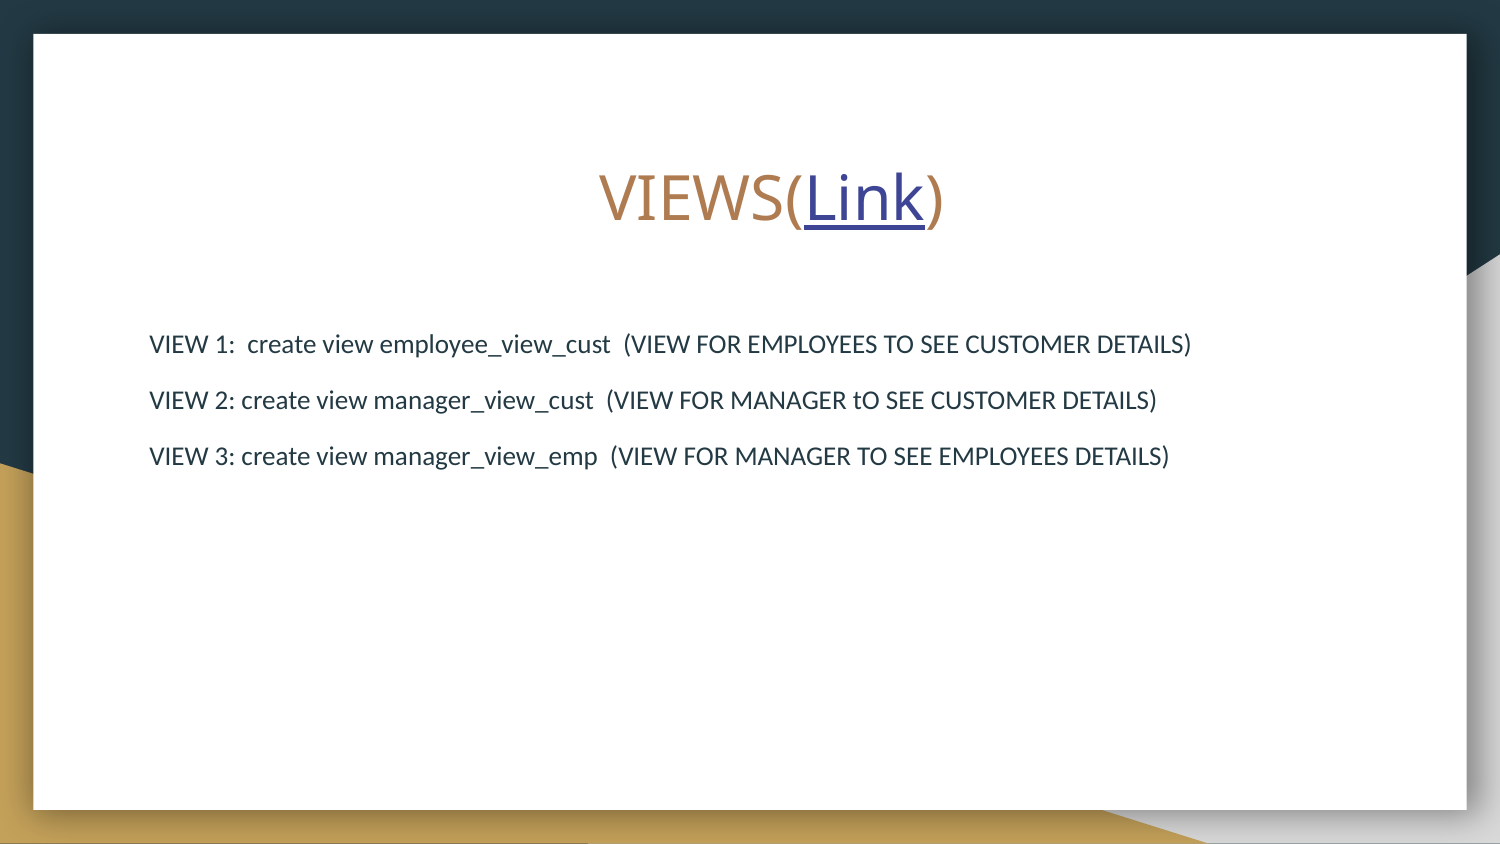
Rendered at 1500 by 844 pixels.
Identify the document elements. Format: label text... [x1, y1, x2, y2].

title VIEWS(Link) [134, 138, 1366, 296]
list VIEW 1: create view employee_view_cust (VIEW FOR EMPLOYEES TO SEE CUSTOMER DETAILS) VIEW 2: create view manager_view_cust (VIEW FOR MANAGER tO SEE CUSTOMER DETAILS) VIEW 3: create view manager_view_emp (VIEW FOR MANAGER TO SEE EMPLOYEES DETAILS) [134, 314, 1366, 716]
